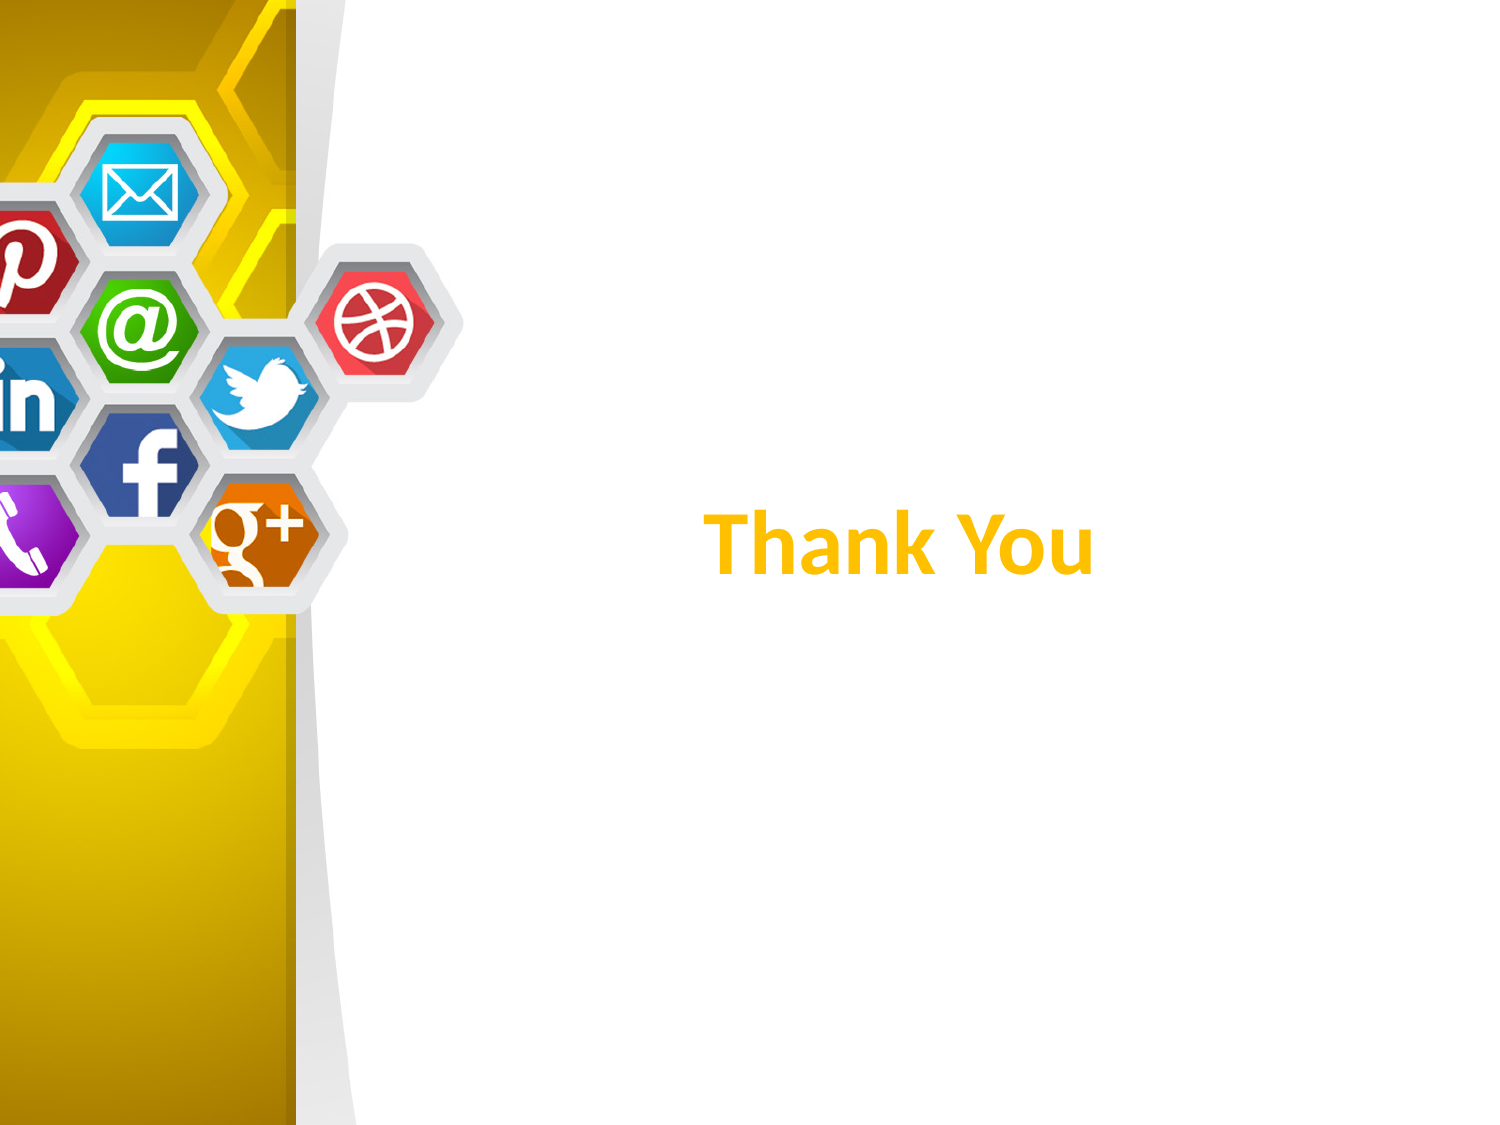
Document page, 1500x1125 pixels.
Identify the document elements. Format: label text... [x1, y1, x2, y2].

picture [0, 0, 1500, 1125]
title Thank You [349, 462, 1452, 613]
